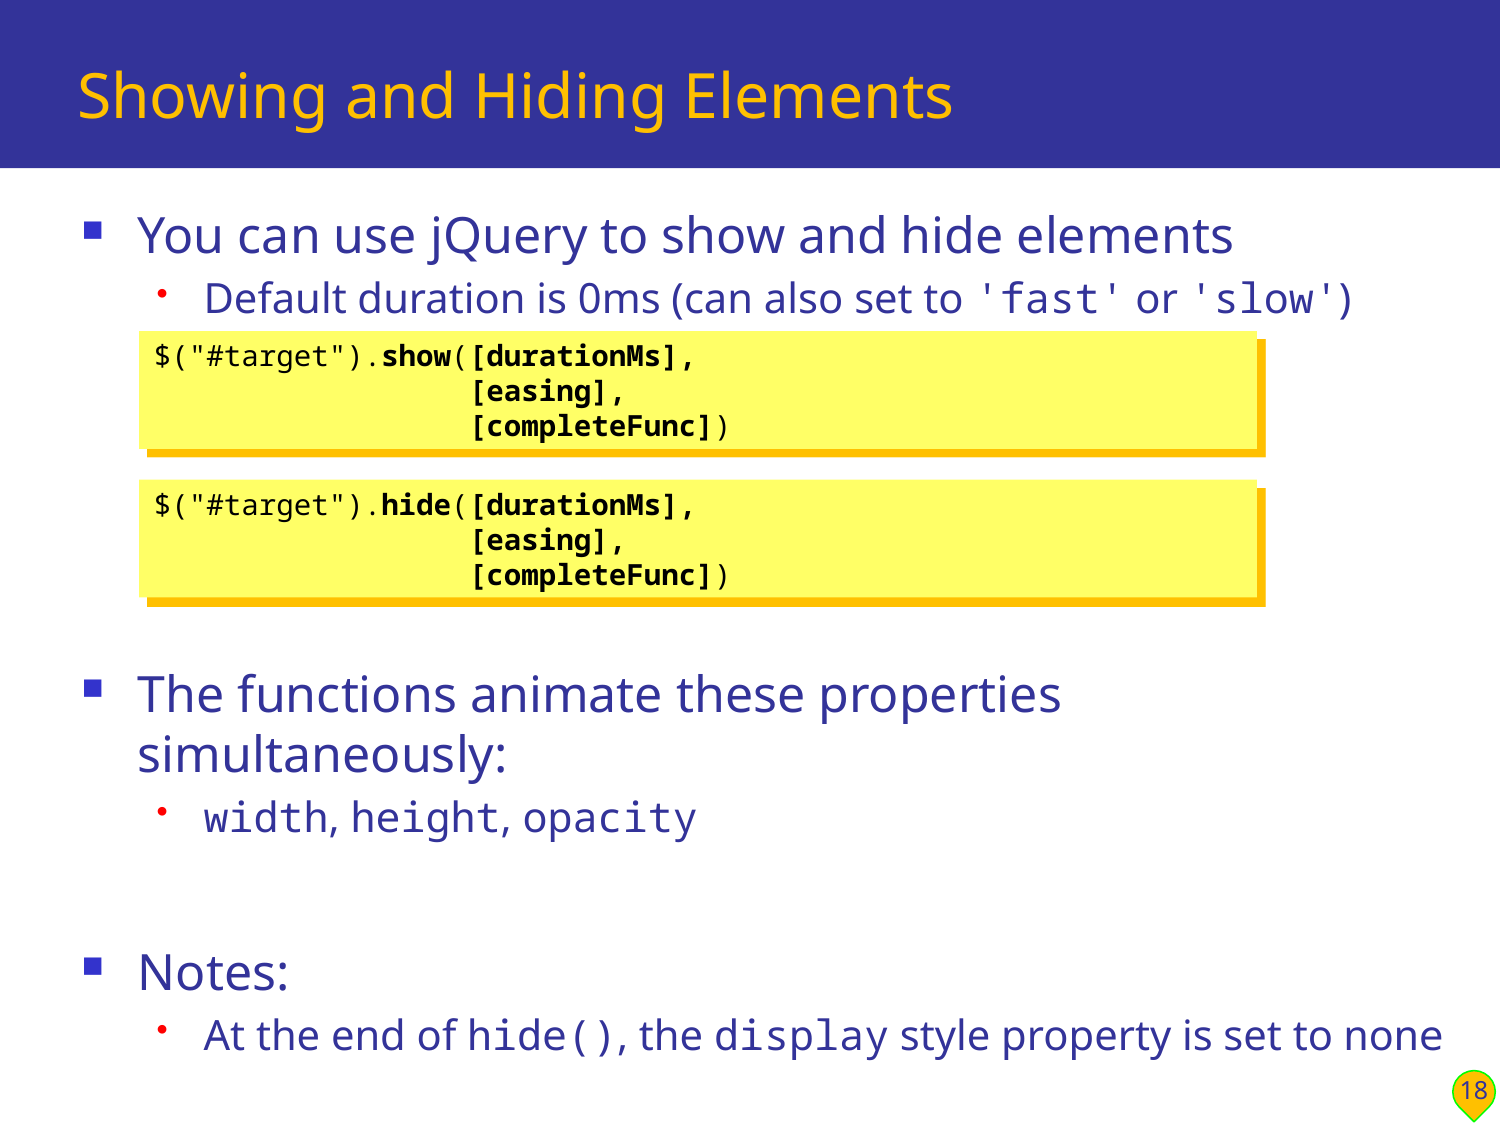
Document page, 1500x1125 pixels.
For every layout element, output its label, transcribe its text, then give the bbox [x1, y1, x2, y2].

text_box $("#target").show([durationMs], [easing], [completeFunc]) [139, 331, 1257, 449]
text_box $("#target").hide([durationMs], [easing], [completeFunc]) [139, 479, 1257, 598]
footer 18 [1430, 1040, 1500, 1117]
list You can use jQuery to show and hide elements Default duration is 0ms (can also set to 'fast' or 'slow') The functions animate these properties simultaneously: width, height, opacity Notes: At the end of hide(), the display style property is set to none [66, 196, 1459, 1006]
title Showing and Hiding Elements [62, 24, 1465, 139]
